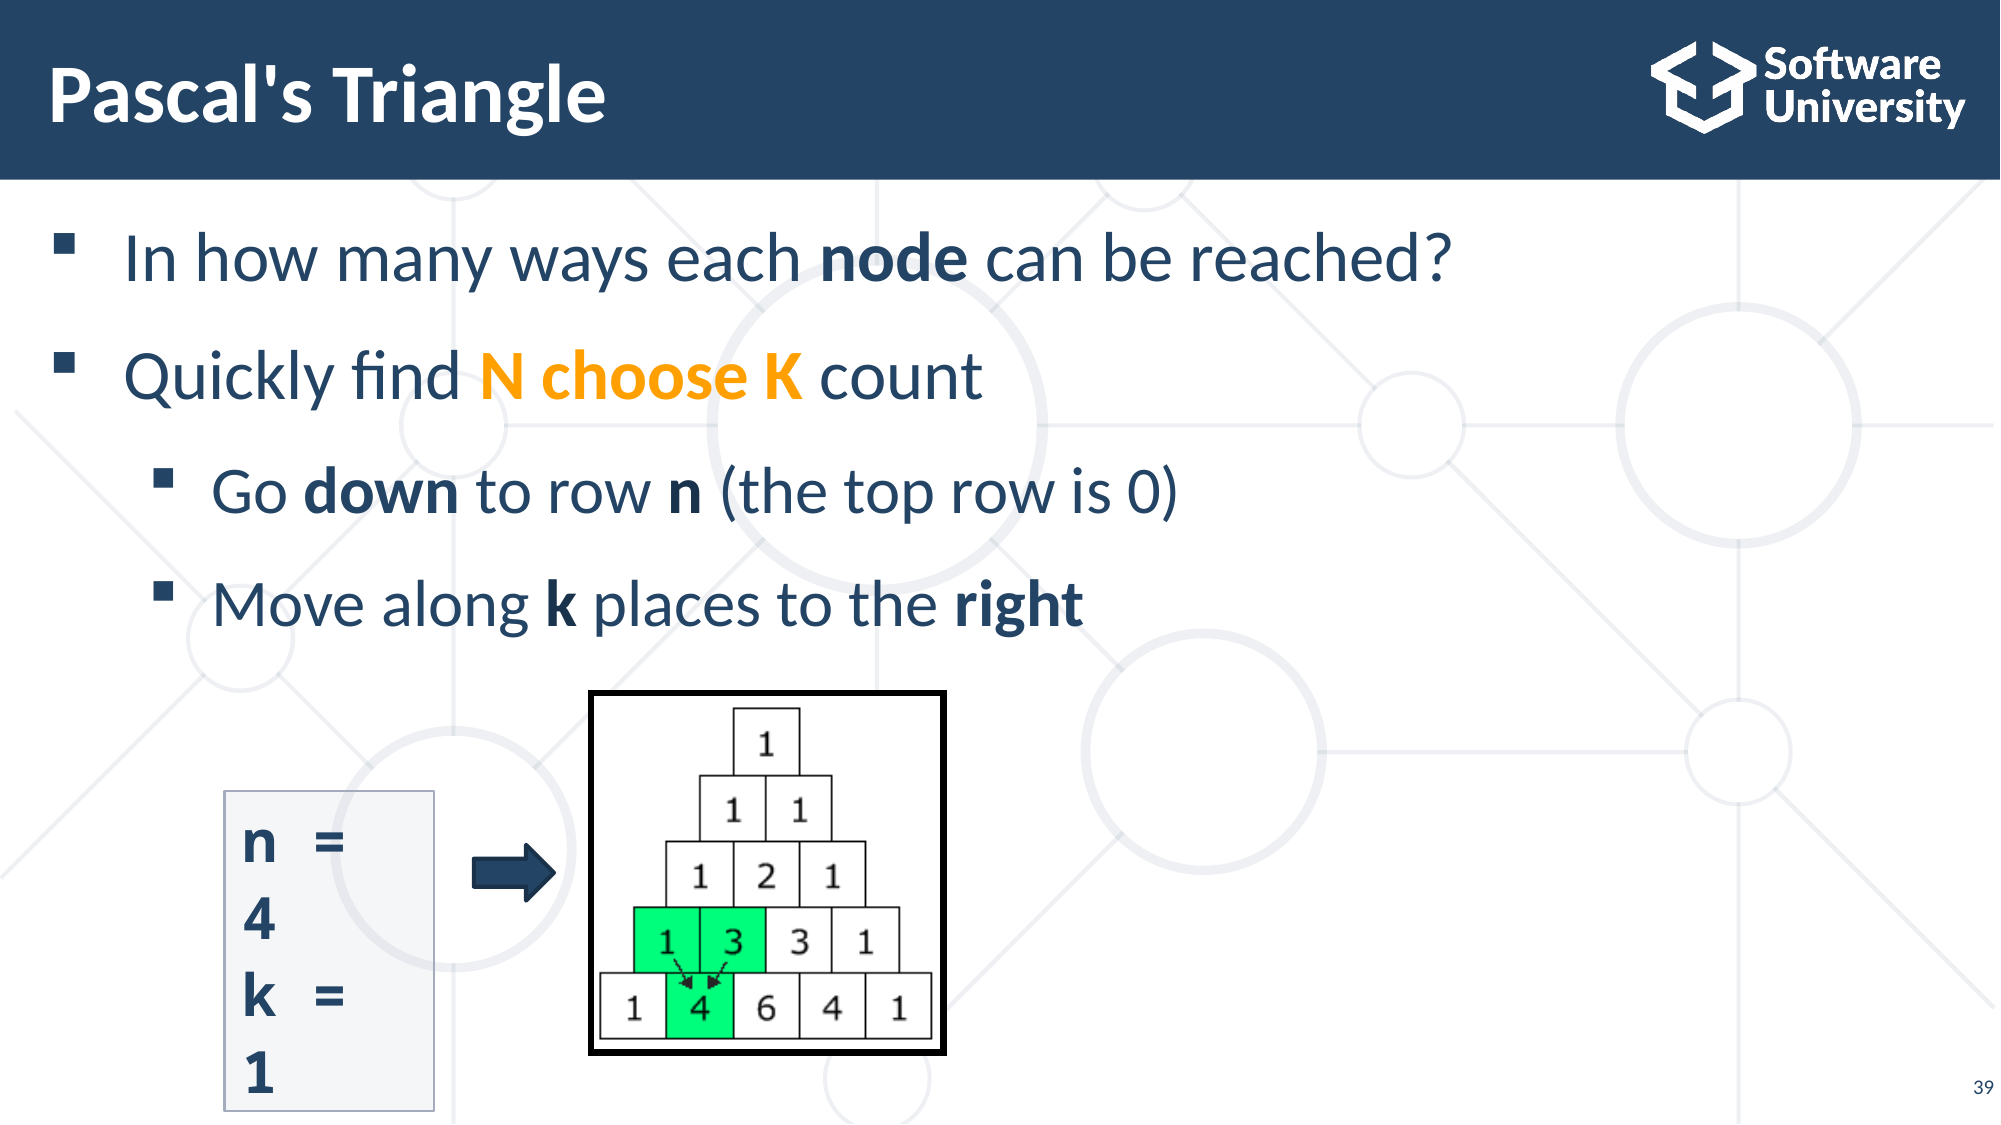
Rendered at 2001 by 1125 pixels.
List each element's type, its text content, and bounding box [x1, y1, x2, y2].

text_box [471, 842, 557, 903]
list In how many ways each node can be reached? Quickly find N choose K count Go down to row n (the top row is 0) Move along k places to the right [31, 196, 1970, 1050]
title Pascal's Triangle [31, 16, 1591, 162]
text_box n = 4 k = 1 [224, 791, 434, 1111]
picture [1651, 41, 1966, 134]
slide_number 39 [1929, 1070, 2000, 1103]
picture [593, 695, 941, 1050]
